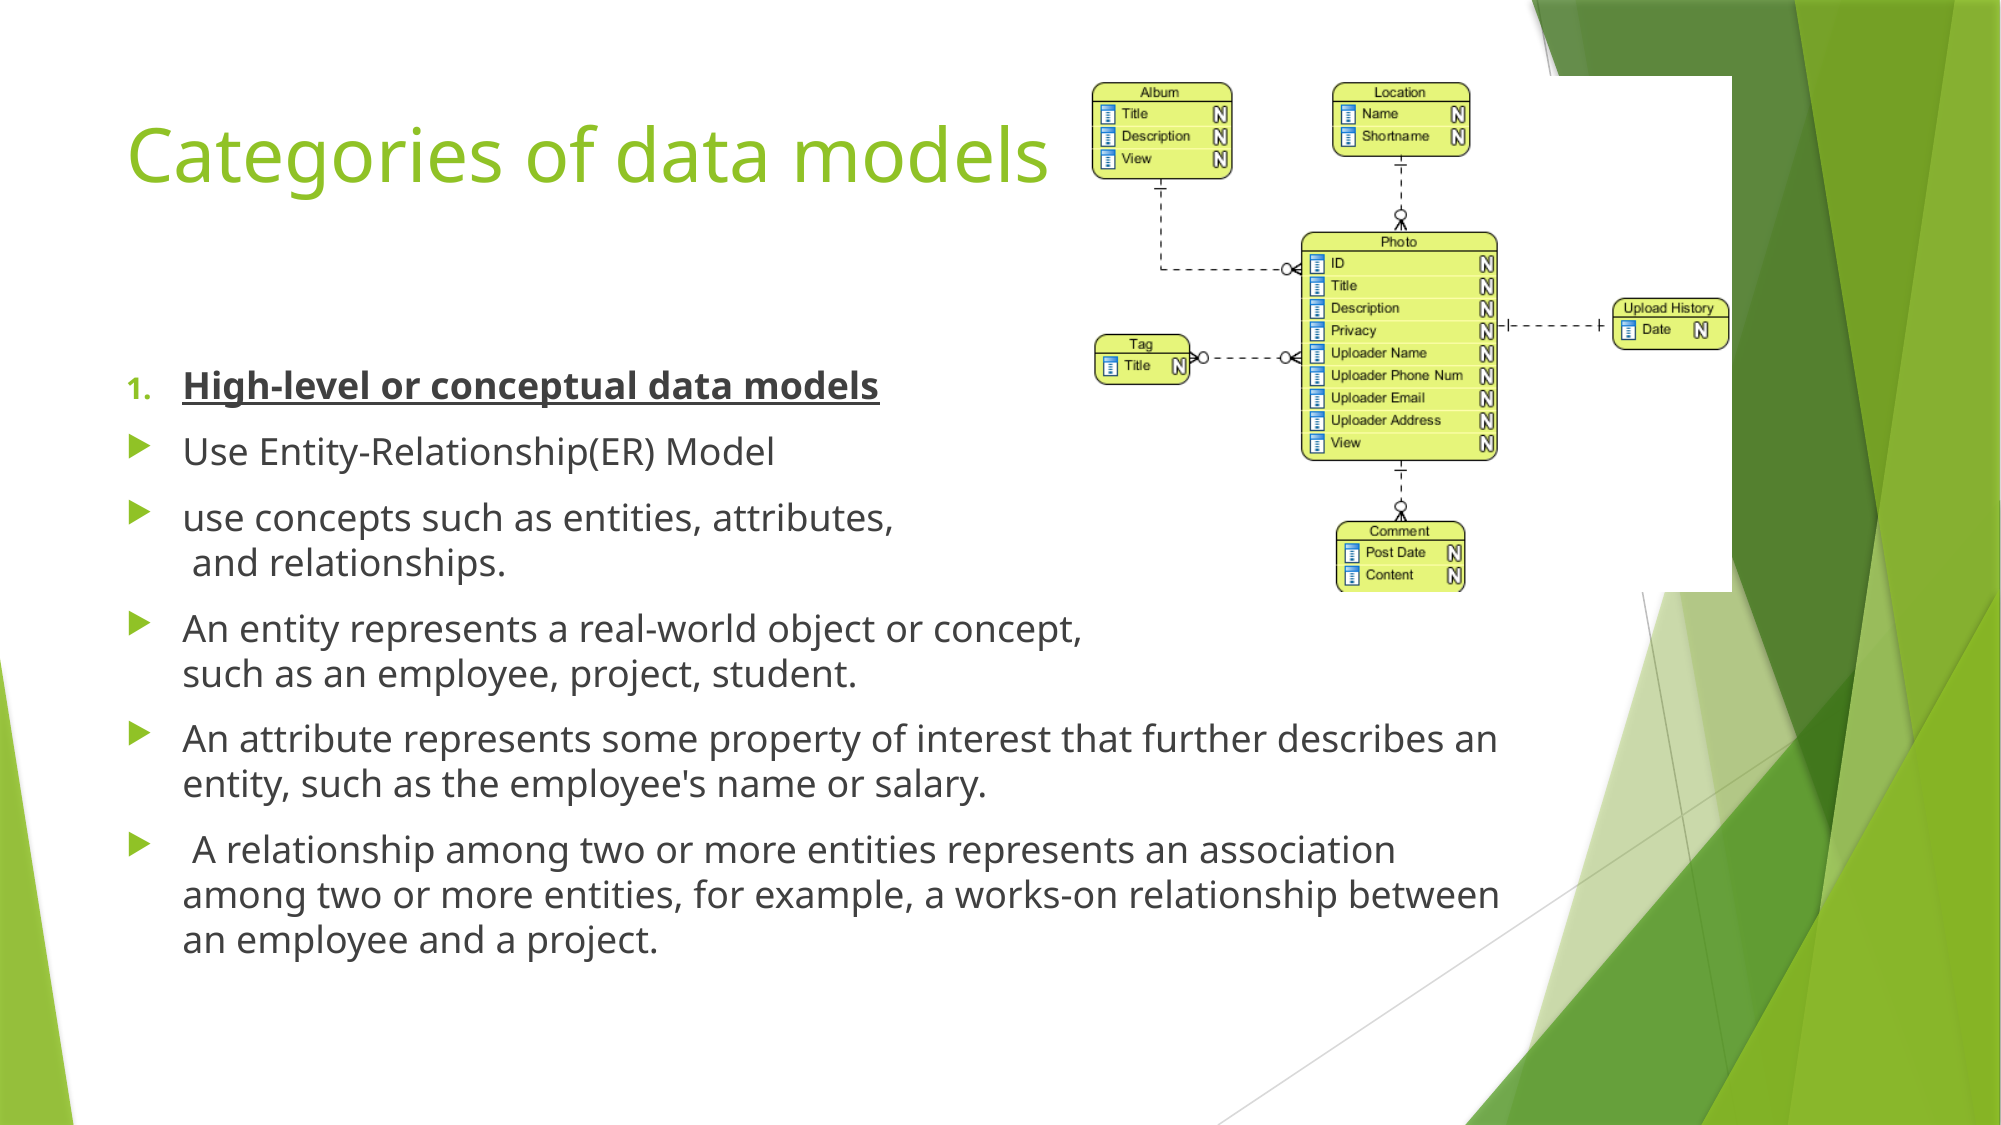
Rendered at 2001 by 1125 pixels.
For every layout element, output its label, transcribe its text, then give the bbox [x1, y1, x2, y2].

title Categories of data models [111, 99, 1082, 317]
list High-level or conceptual data models Use Entity-Relationship(ER) Model use concepts such as entities, attributes, and relationships. An entity represents a real-world object or concept, such as an employee, project, student. An attribute represents some property of interest that further describes an entity, such as the employee's name or salary. A relationship among two or more entities represents an association among two or more entities, for example, a works-on relationship between an employee and a project. [111, 354, 1522, 992]
picture [1086, 76, 1732, 592]
